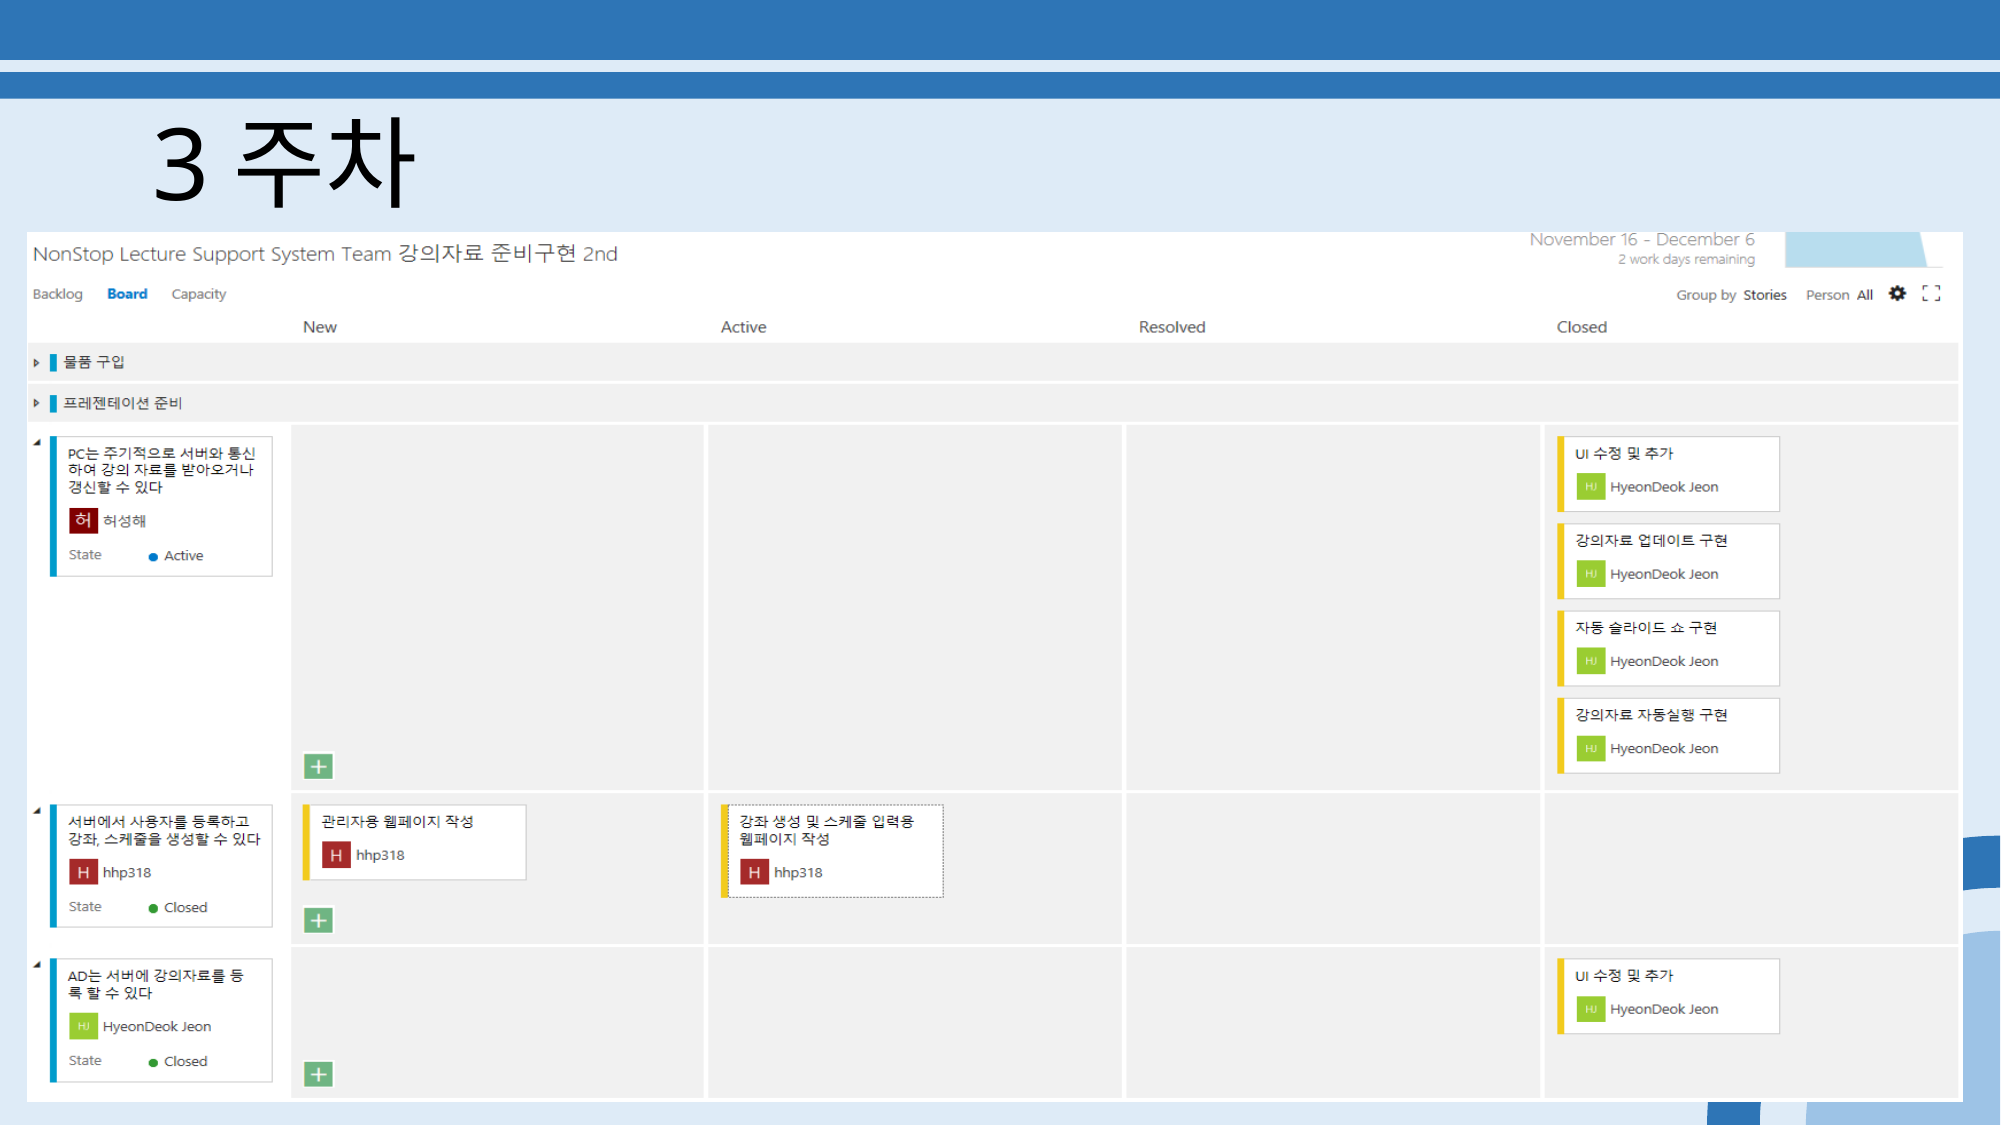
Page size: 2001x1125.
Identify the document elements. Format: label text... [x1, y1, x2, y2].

title 3주차 [137, 59, 1863, 232]
picture [27, 232, 1963, 1102]
